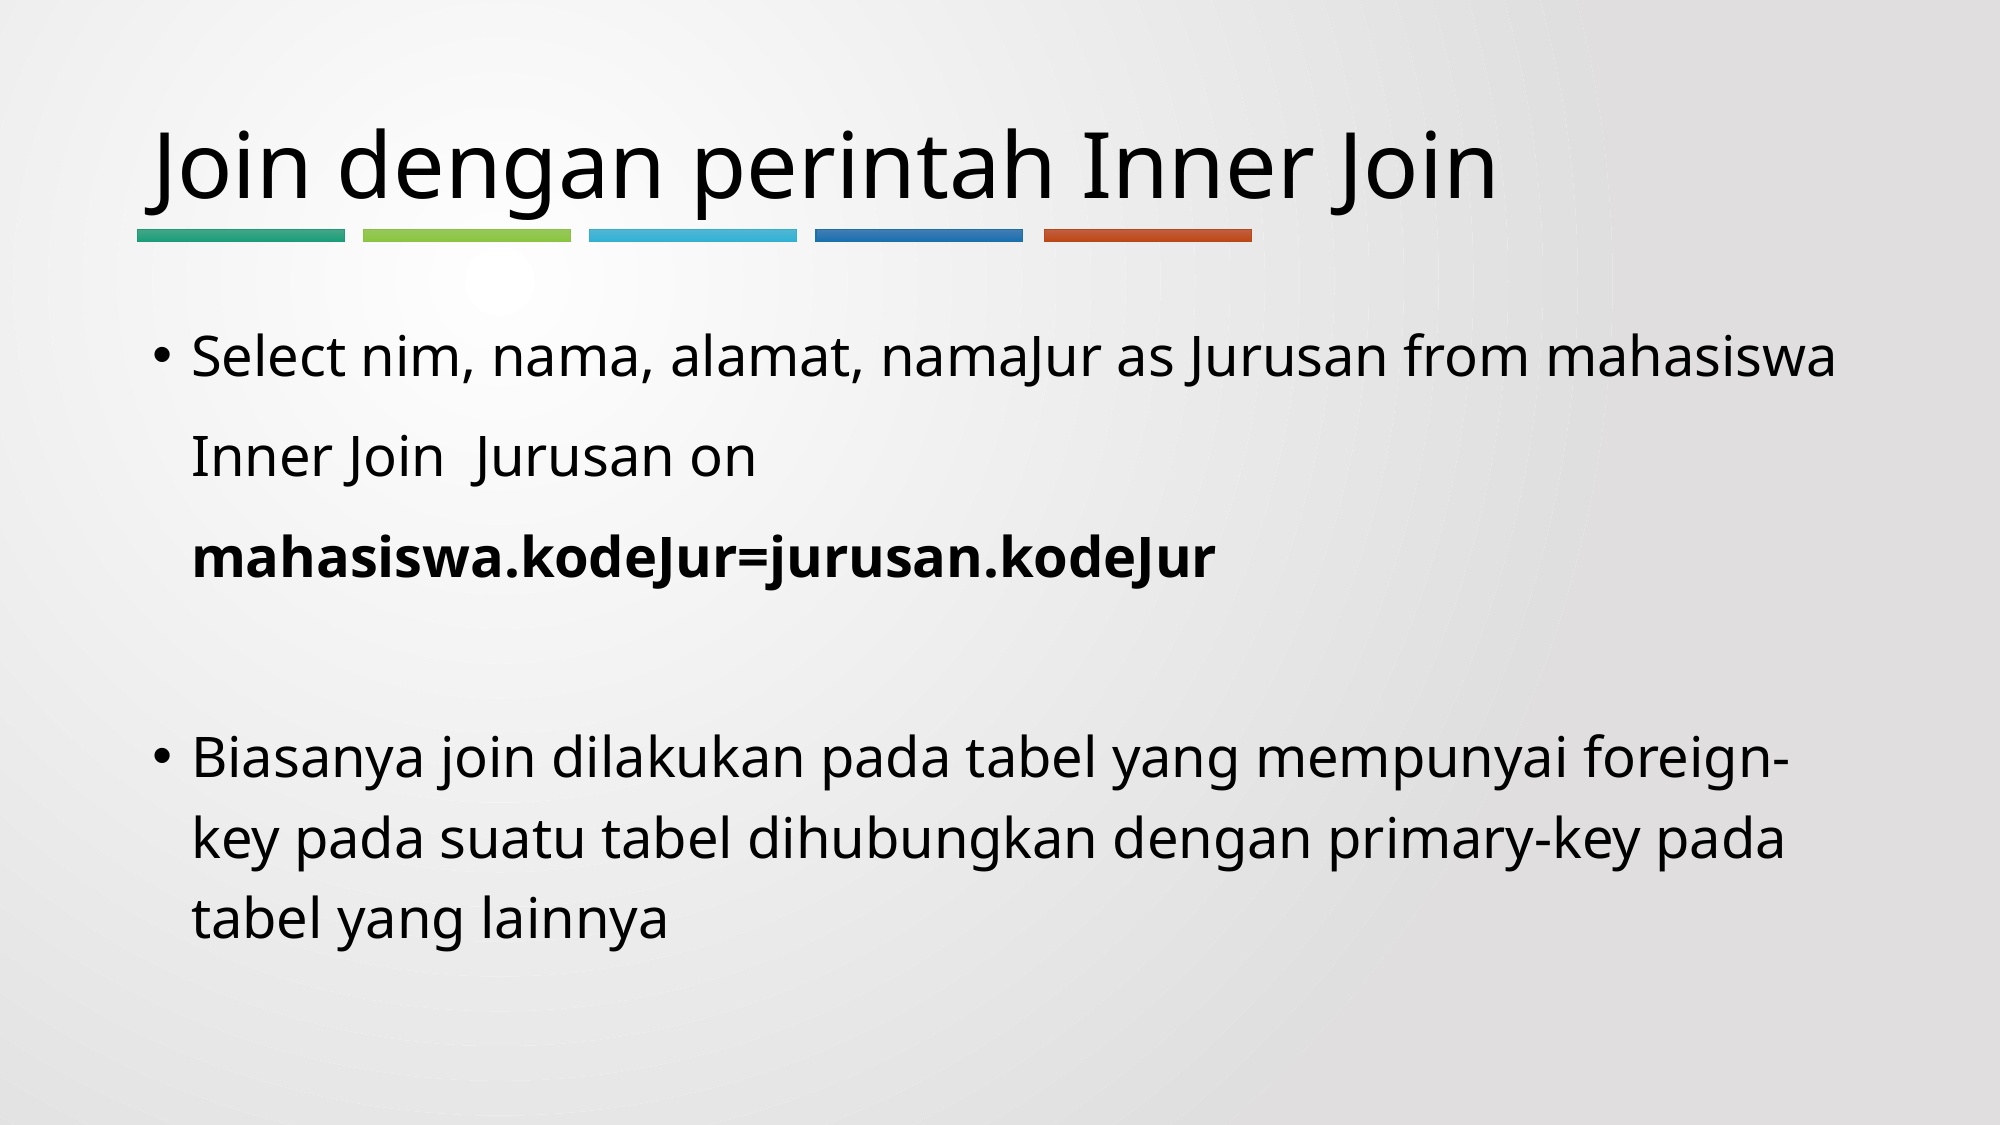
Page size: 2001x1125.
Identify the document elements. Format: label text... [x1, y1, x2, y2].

title Join dengan perintah Inner Join [137, 59, 1863, 278]
list Select nim, nama, alamat, namaJur as Jurusan from mahasiswa Inner Join Jurusan on mahasiswa.kodeJur=jurusan.kodeJur Biasanya join dilakukan pada tabel yang mempunyai foreign-key pada suatu tabel dihubungkan dengan primary-key pada tabel yang lainnya [137, 299, 1863, 1014]
